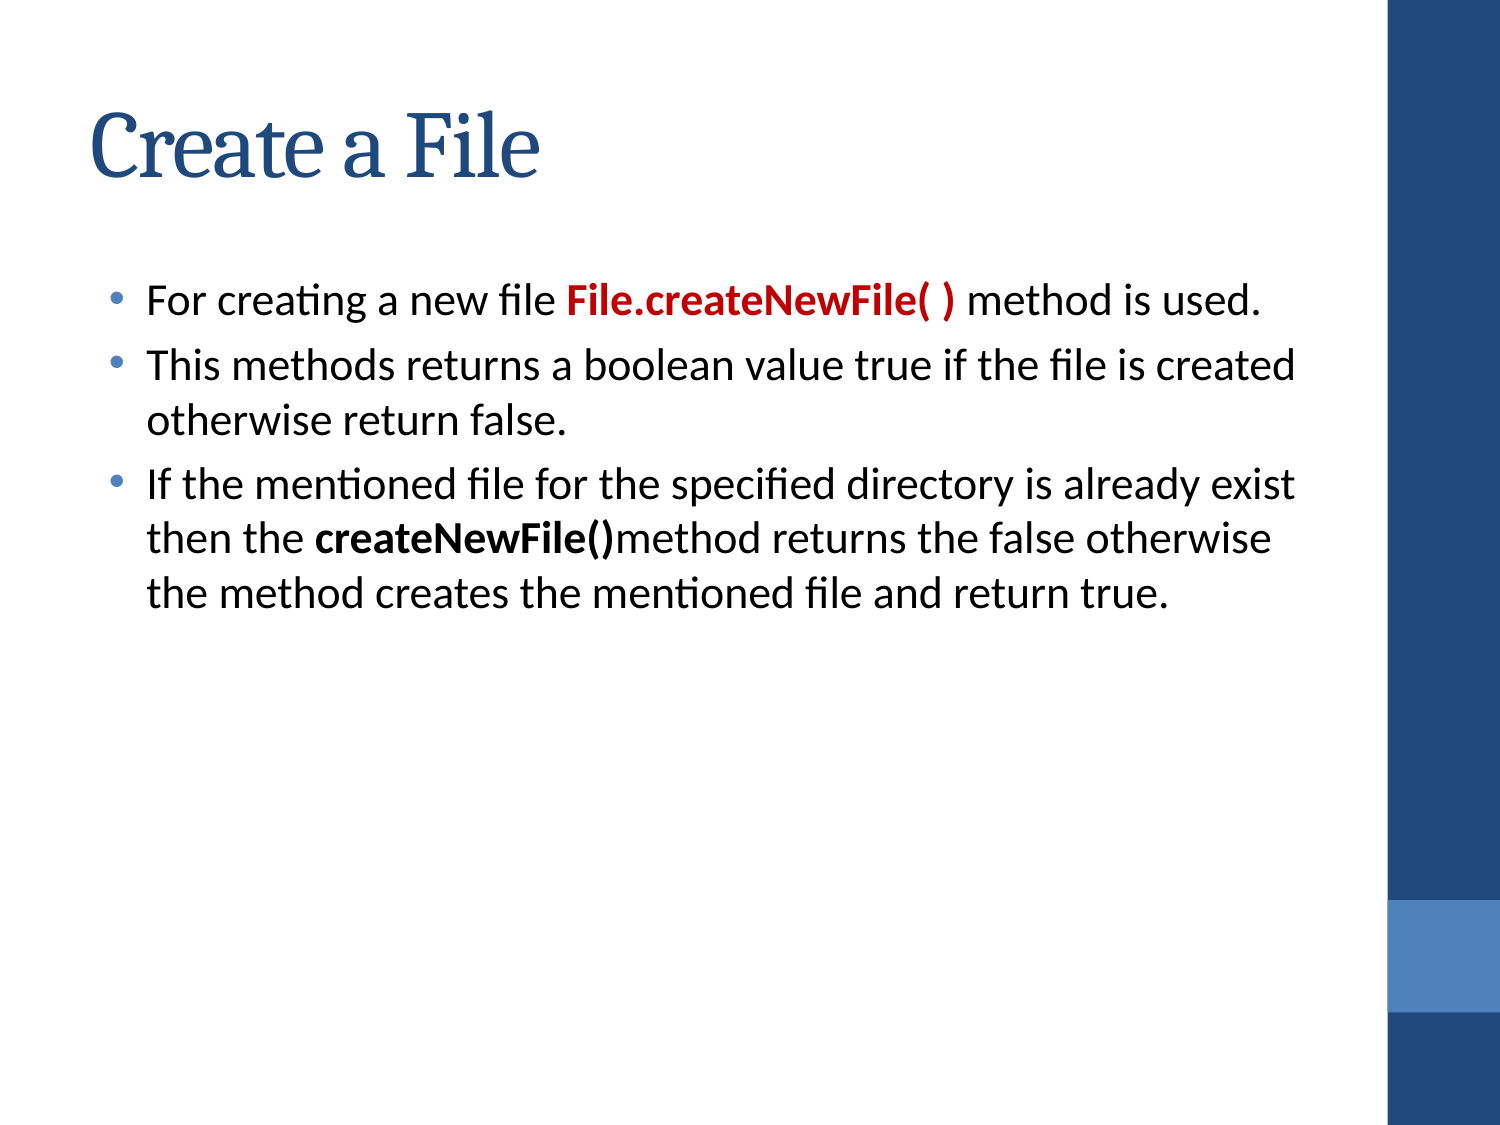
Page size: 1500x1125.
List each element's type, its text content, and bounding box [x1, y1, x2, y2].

list For creating a new file File.createNewFile( ) method is used. This methods returns a boolean value true if the file is created otherwise return false. If the mentioned file for the specified directory is already exist then the createNewFile()method returns the false otherwise the method creates the mentioned file and return true. [75, 262, 1325, 1050]
title Create a File [75, 45, 1325, 233]
